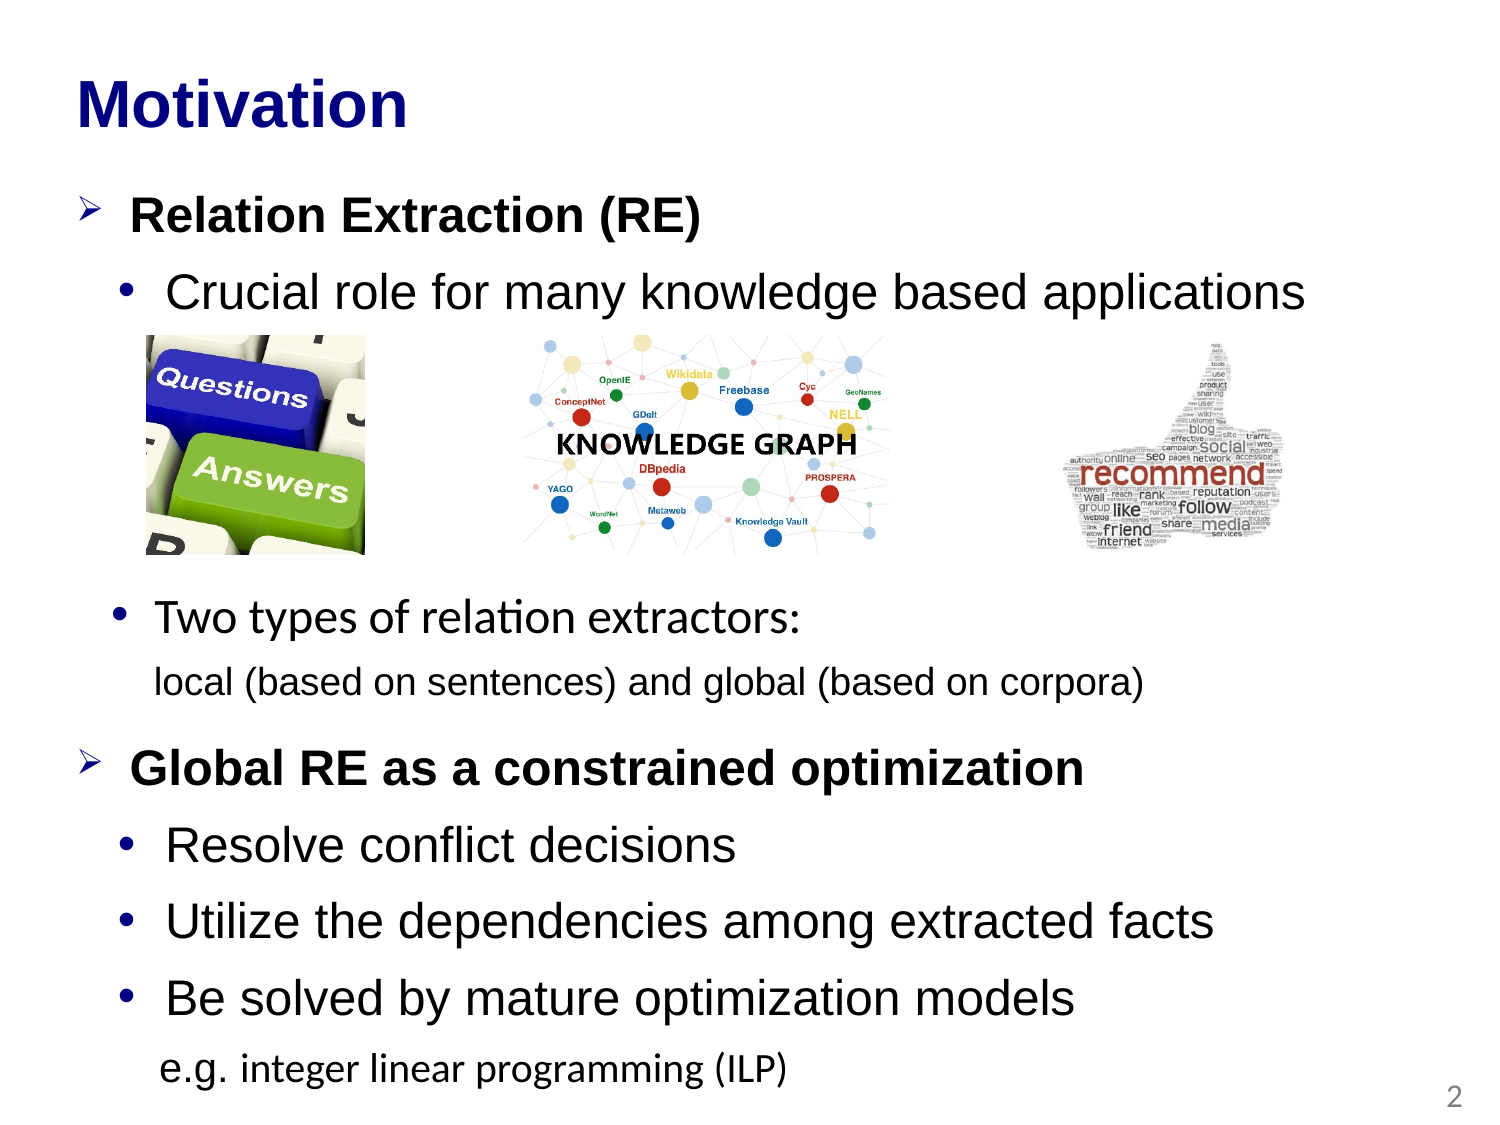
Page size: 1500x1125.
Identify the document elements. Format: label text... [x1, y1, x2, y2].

picture [523, 335, 890, 555]
text_box Global RE as a constrained optimization Resolve conflict decisions Utilize the dependencies among extracted facts Be solved by mature optimization models e.g. integer linear programming (ILP) [61, 729, 1439, 1105]
picture [1048, 335, 1299, 555]
text_box Relation Extraction (RE) Crucial role for many knowledge based applications [61, 169, 1439, 339]
slide_number 2 [1140, 1064, 1478, 1125]
text_box Two types of relation extractors: local (based on sentences) and global (based on corpora) [58, 570, 1436, 711]
title Motivation [61, 31, 1439, 169]
picture [146, 335, 365, 555]
